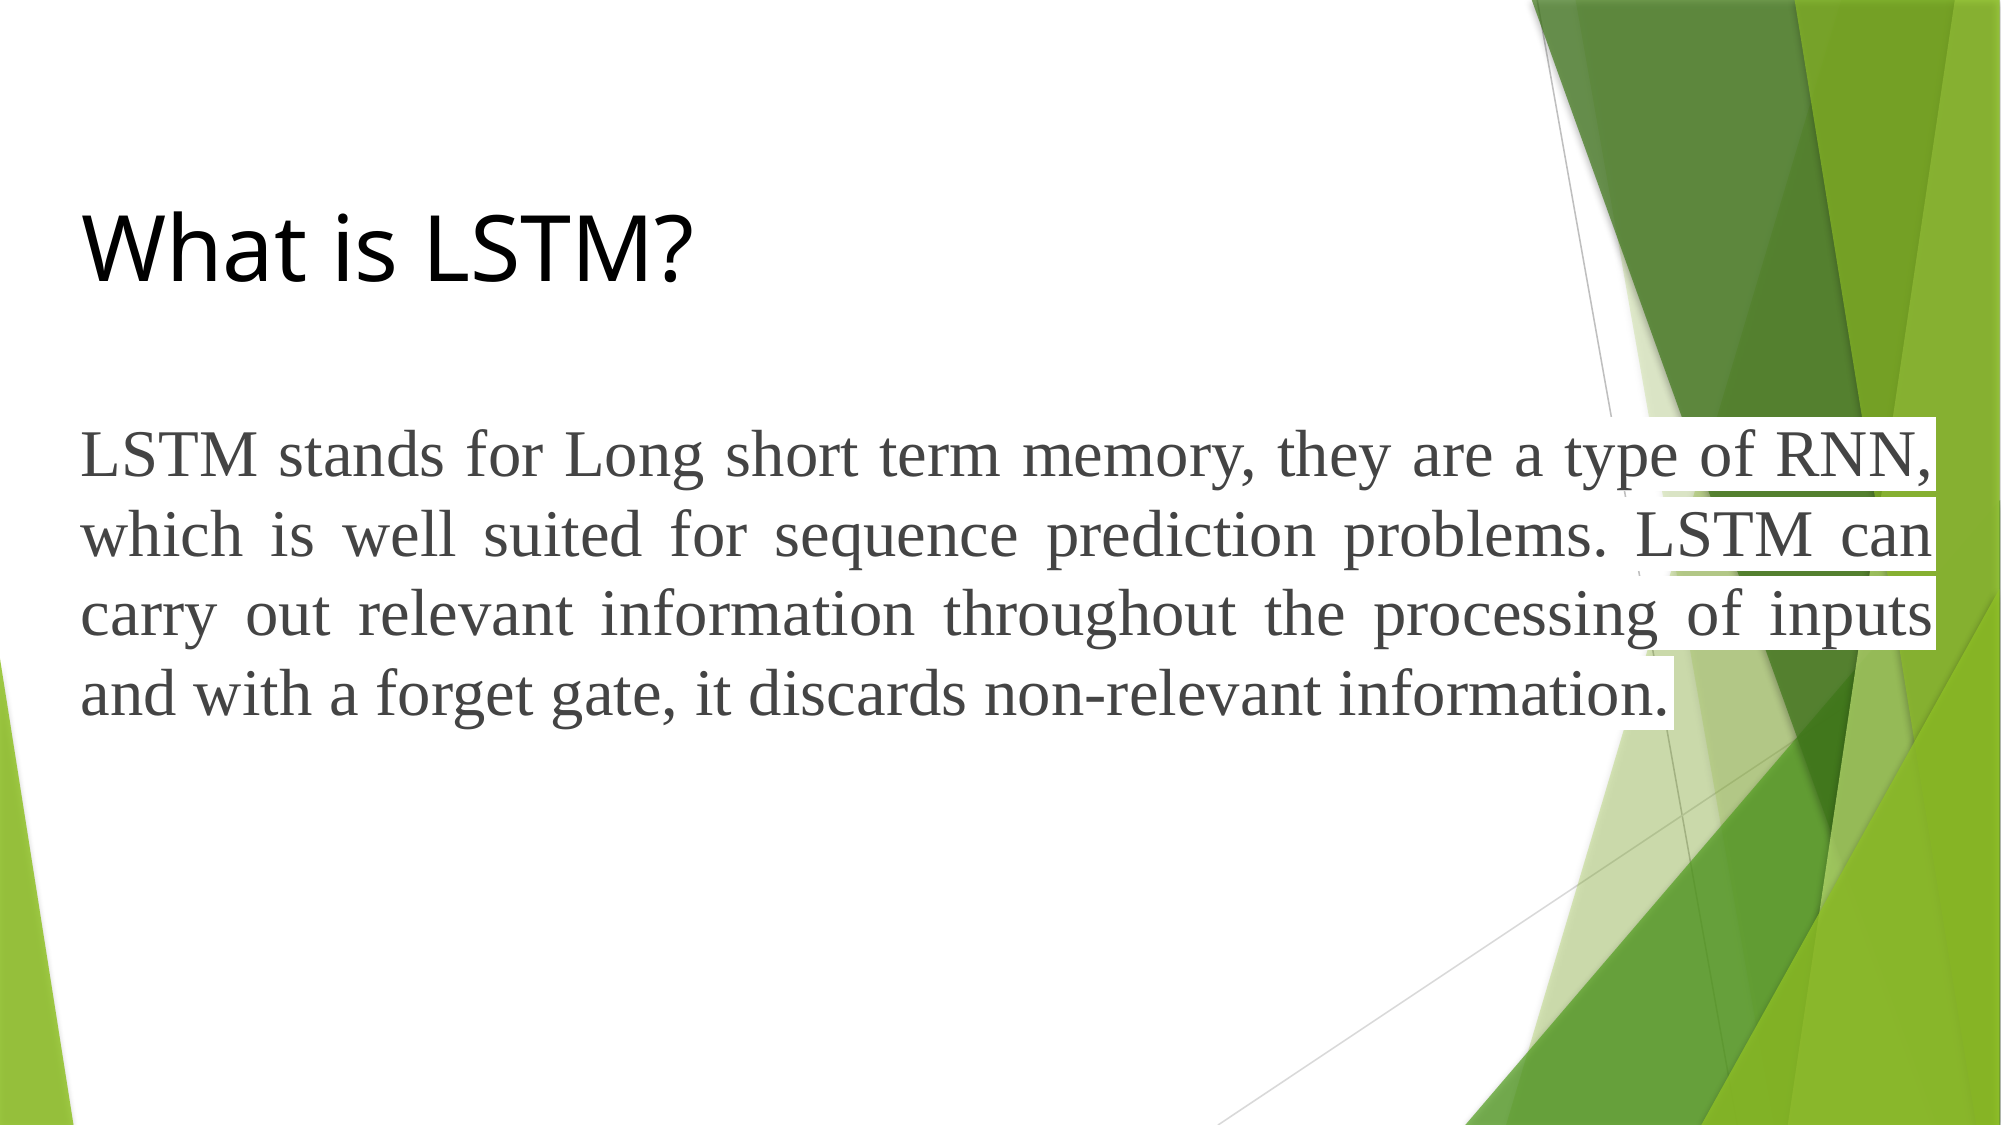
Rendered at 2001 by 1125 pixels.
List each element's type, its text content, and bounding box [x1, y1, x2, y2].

text_box LSTM stands for Long short term memory, they are a type of RNN, which is well suited for sequence prediction problems. LSTM can carry out relevant information throughout the processing of inputs and with a forget gate, it discards non-relevant information. [66, 401, 1952, 818]
text_box What is LSTM? [66, 182, 1067, 307]
